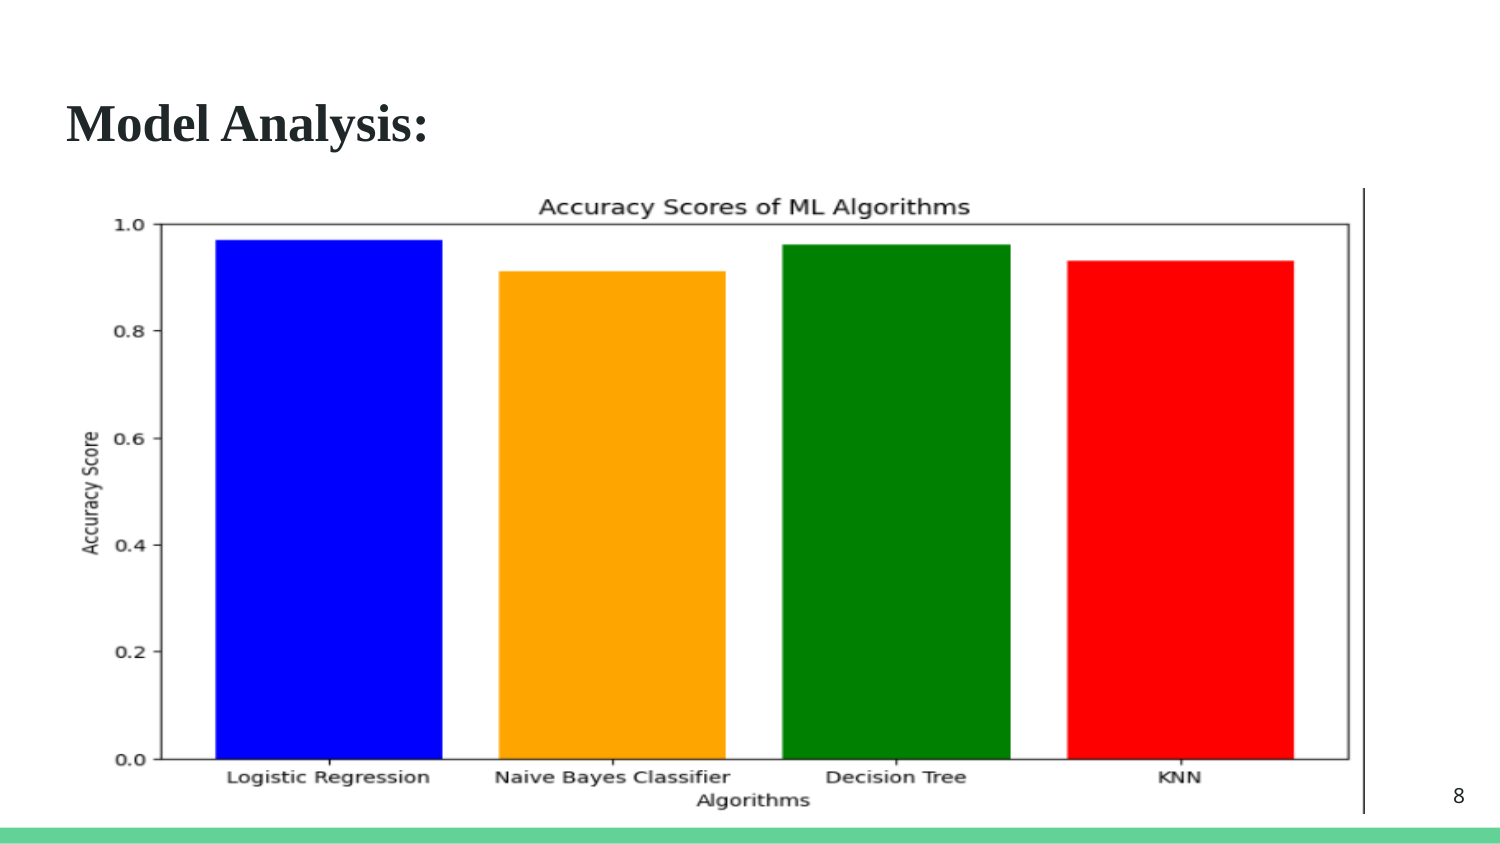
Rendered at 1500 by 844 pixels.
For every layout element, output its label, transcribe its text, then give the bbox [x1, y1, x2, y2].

slide_number ‹#› [1389, 764, 1480, 830]
picture [69, 188, 1366, 815]
title Model Analysis: [51, 72, 1449, 167]
